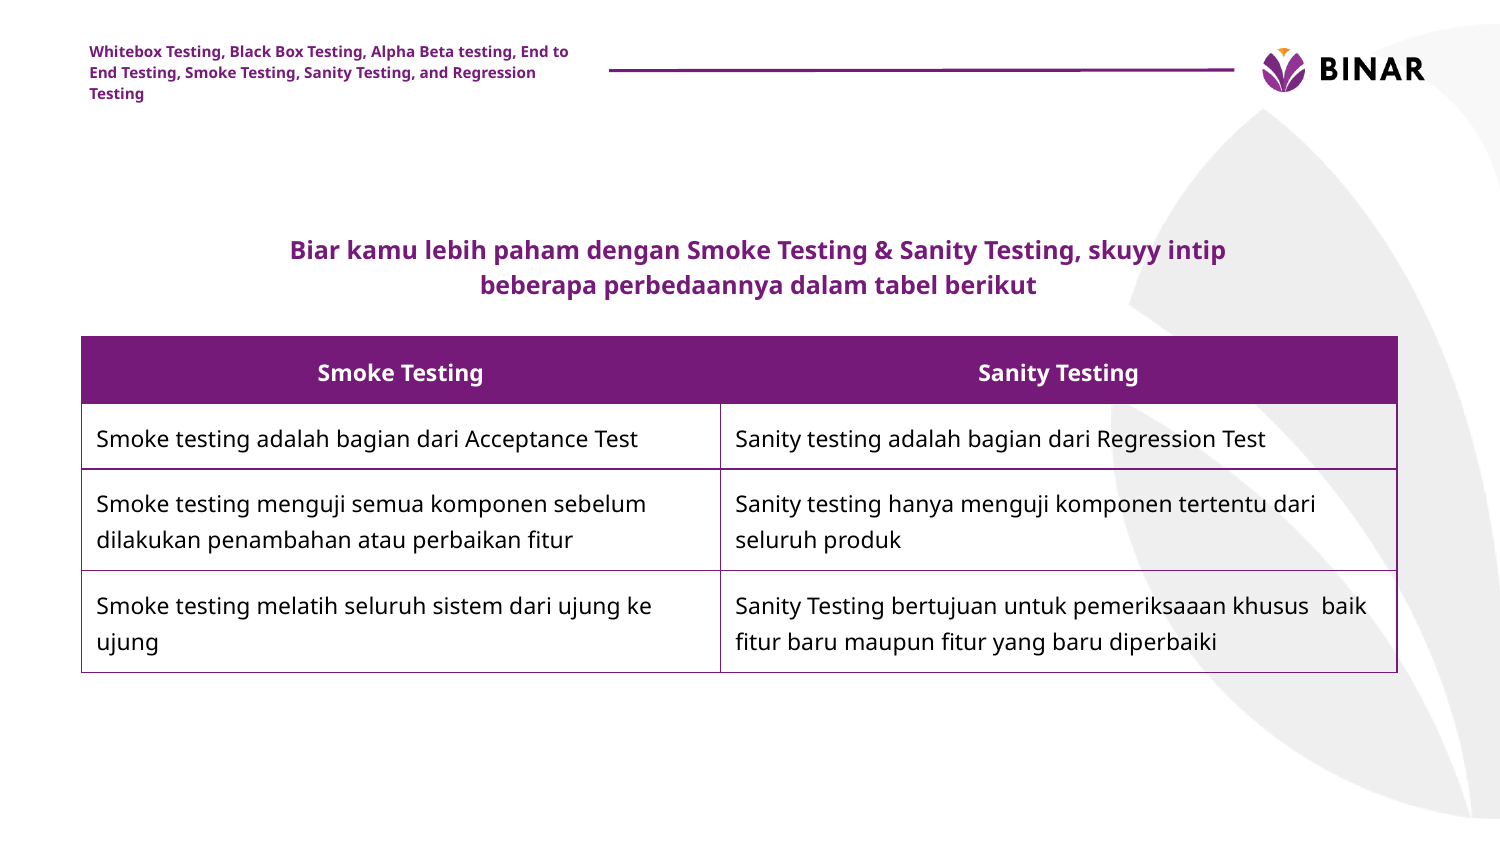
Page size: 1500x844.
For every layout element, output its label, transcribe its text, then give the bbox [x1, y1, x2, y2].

picture [1110, 24, 1500, 819]
table_cell Sanity Testing bertujuan untuk pemeriksaaan khusus baik fitur baru maupun fitur yang baru diperbaiki [721, 571, 1105, 672]
table_header Smoke Testing [82, 338, 720, 402]
text_box Biar kamu lebih paham dengan Smoke Testing & Sanity Testing, skuyy intip beberapa perbedaannya dalam tabel berikut [219, 207, 1105, 323]
table_cell Smoke testing adalah bagian dari Acceptance Test [82, 404, 720, 468]
table_cell Smoke testing menguji semua komponen sebelum dilakukan penambahan atau perbaikan fitur [82, 470, 720, 570]
table_cell Smoke testing melatih seluruh sistem dari ujung ke ujung [82, 571, 720, 672]
table_cell Sanity testing adalah bagian dari Regression Test [721, 404, 1105, 468]
text_box Whitebox Testing, Black Box Testing, Alpha Beta testing, End to End Testing, Smoke Testing, Sanity Testing, and Regression Testing [74, 23, 610, 118]
table_cell Sanity testing hanya menguji komponen tertentu dari seluruh produk [721, 470, 1105, 570]
table_header Sanity Testing [721, 338, 1105, 402]
